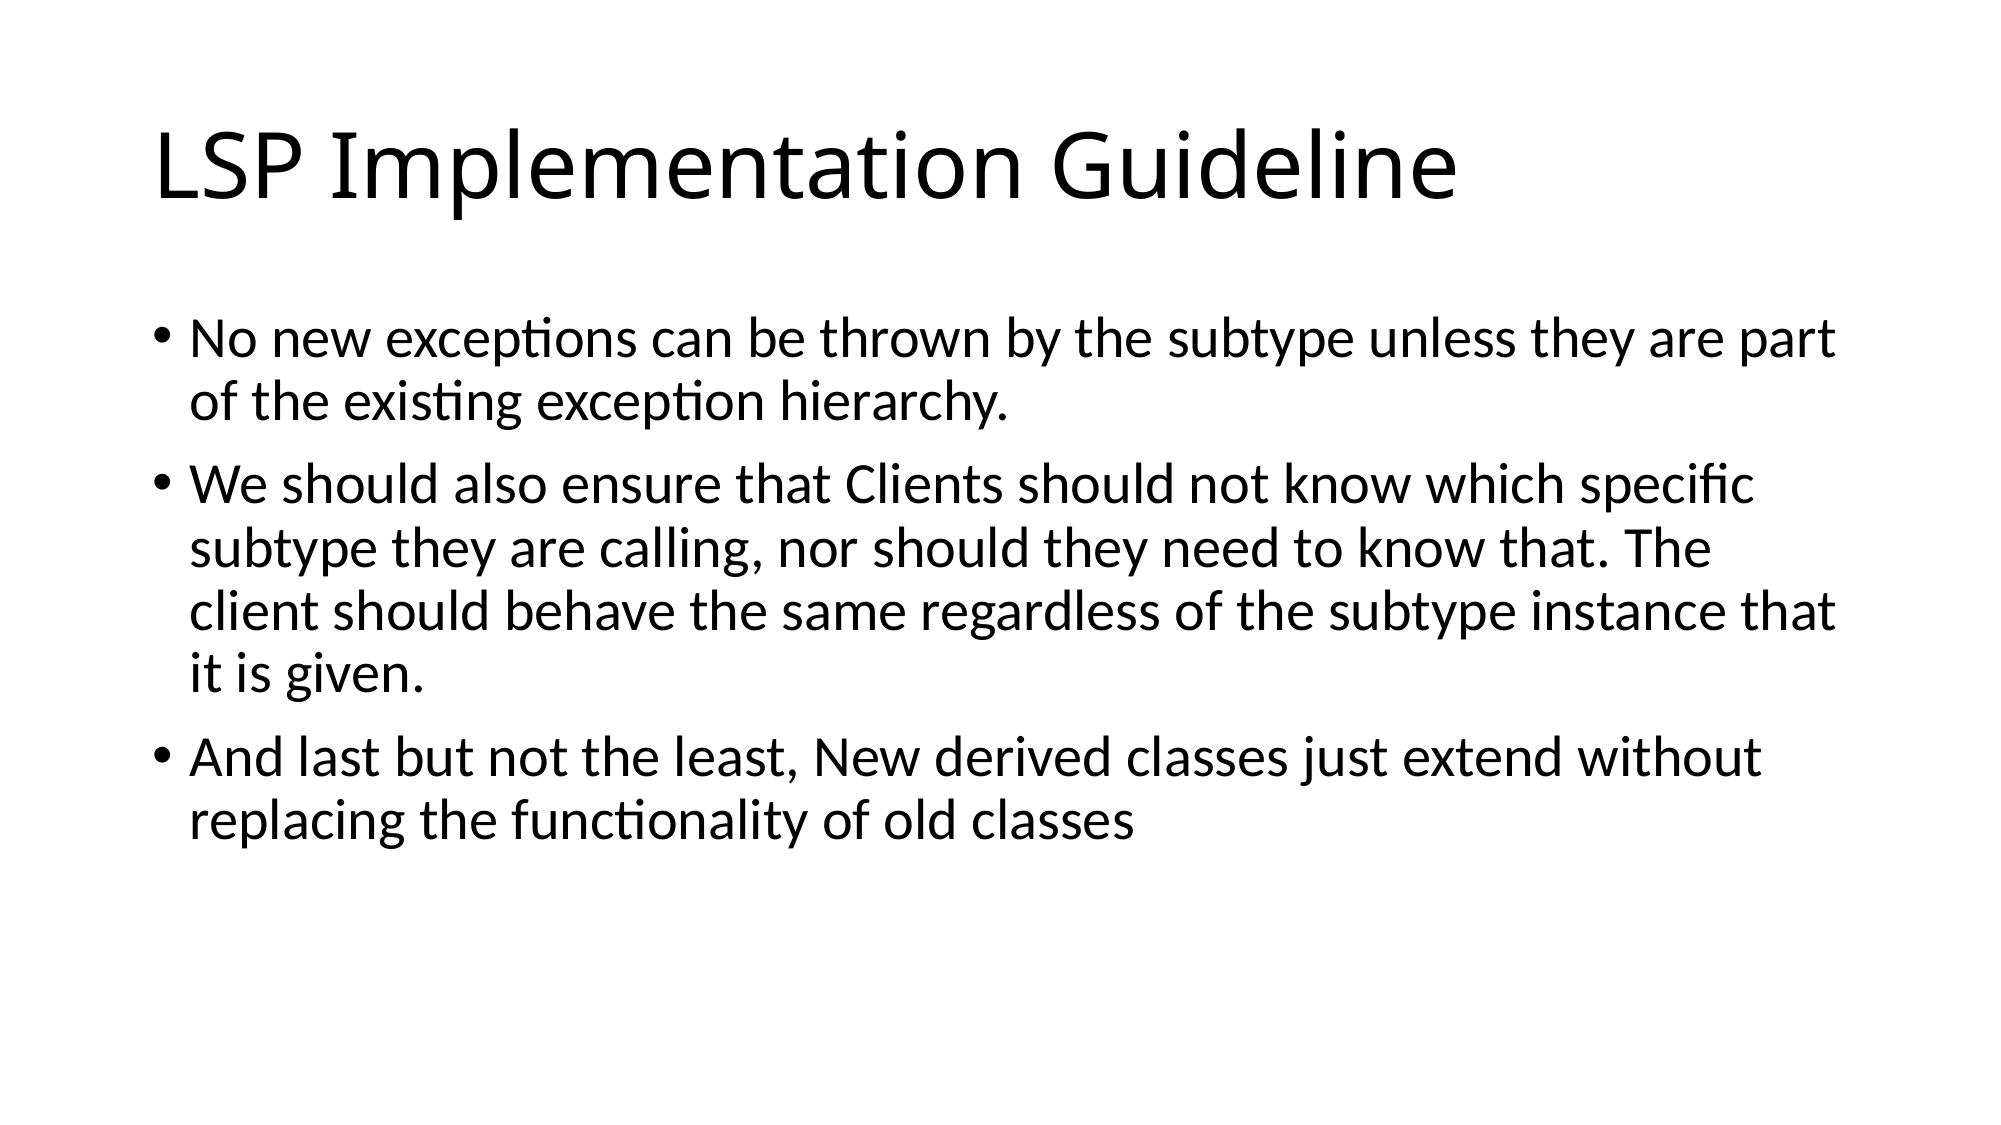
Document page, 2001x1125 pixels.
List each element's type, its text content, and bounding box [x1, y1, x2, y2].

list No new exceptions can be thrown by the subtype unless they are part of the existing exception hierarchy. We should also ensure that Clients should not know which specific subtype they are calling, nor should they need to know that. The client should behave the same regardless of the subtype instance that it is given. And last but not the least, New derived classes just extend without replacing the functionality of old classes [137, 299, 1863, 1014]
title LSP Implementation Guideline [137, 59, 1863, 278]
